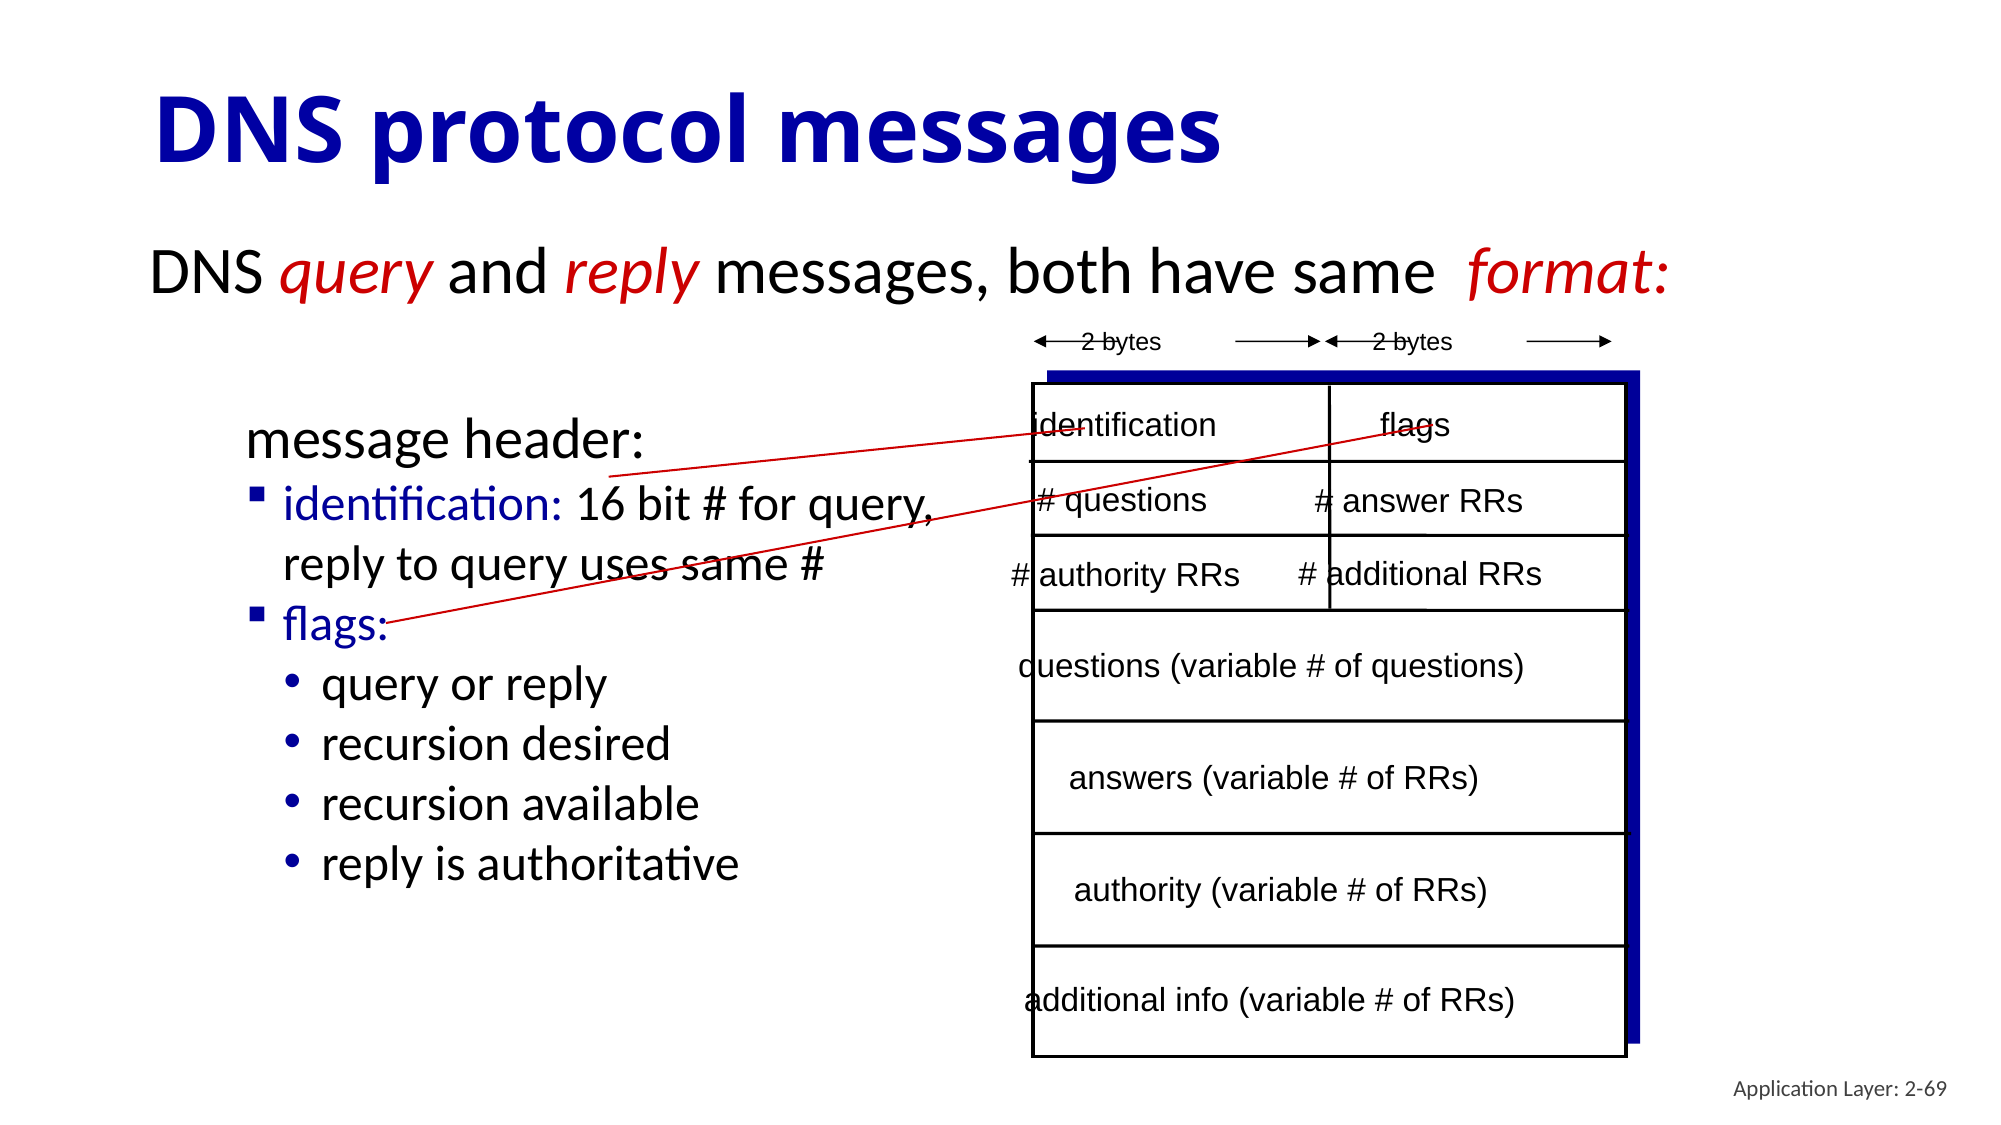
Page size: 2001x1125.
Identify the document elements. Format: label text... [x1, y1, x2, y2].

text_box message header: identification: 16 bit # for query, reply to query uses same # flags: query or reply recursion desired recursion available reply is authoritative [230, 392, 1000, 1023]
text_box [1028, 370, 1641, 1057]
title DNS protocol messages [137, 59, 1863, 207]
slide_number Application Layer: 2-69 [1512, 1056, 1963, 1117]
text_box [1324, 317, 1612, 363]
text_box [1033, 317, 1321, 363]
text_box DNS query and reply messages, both have same format: [113, 228, 1819, 313]
